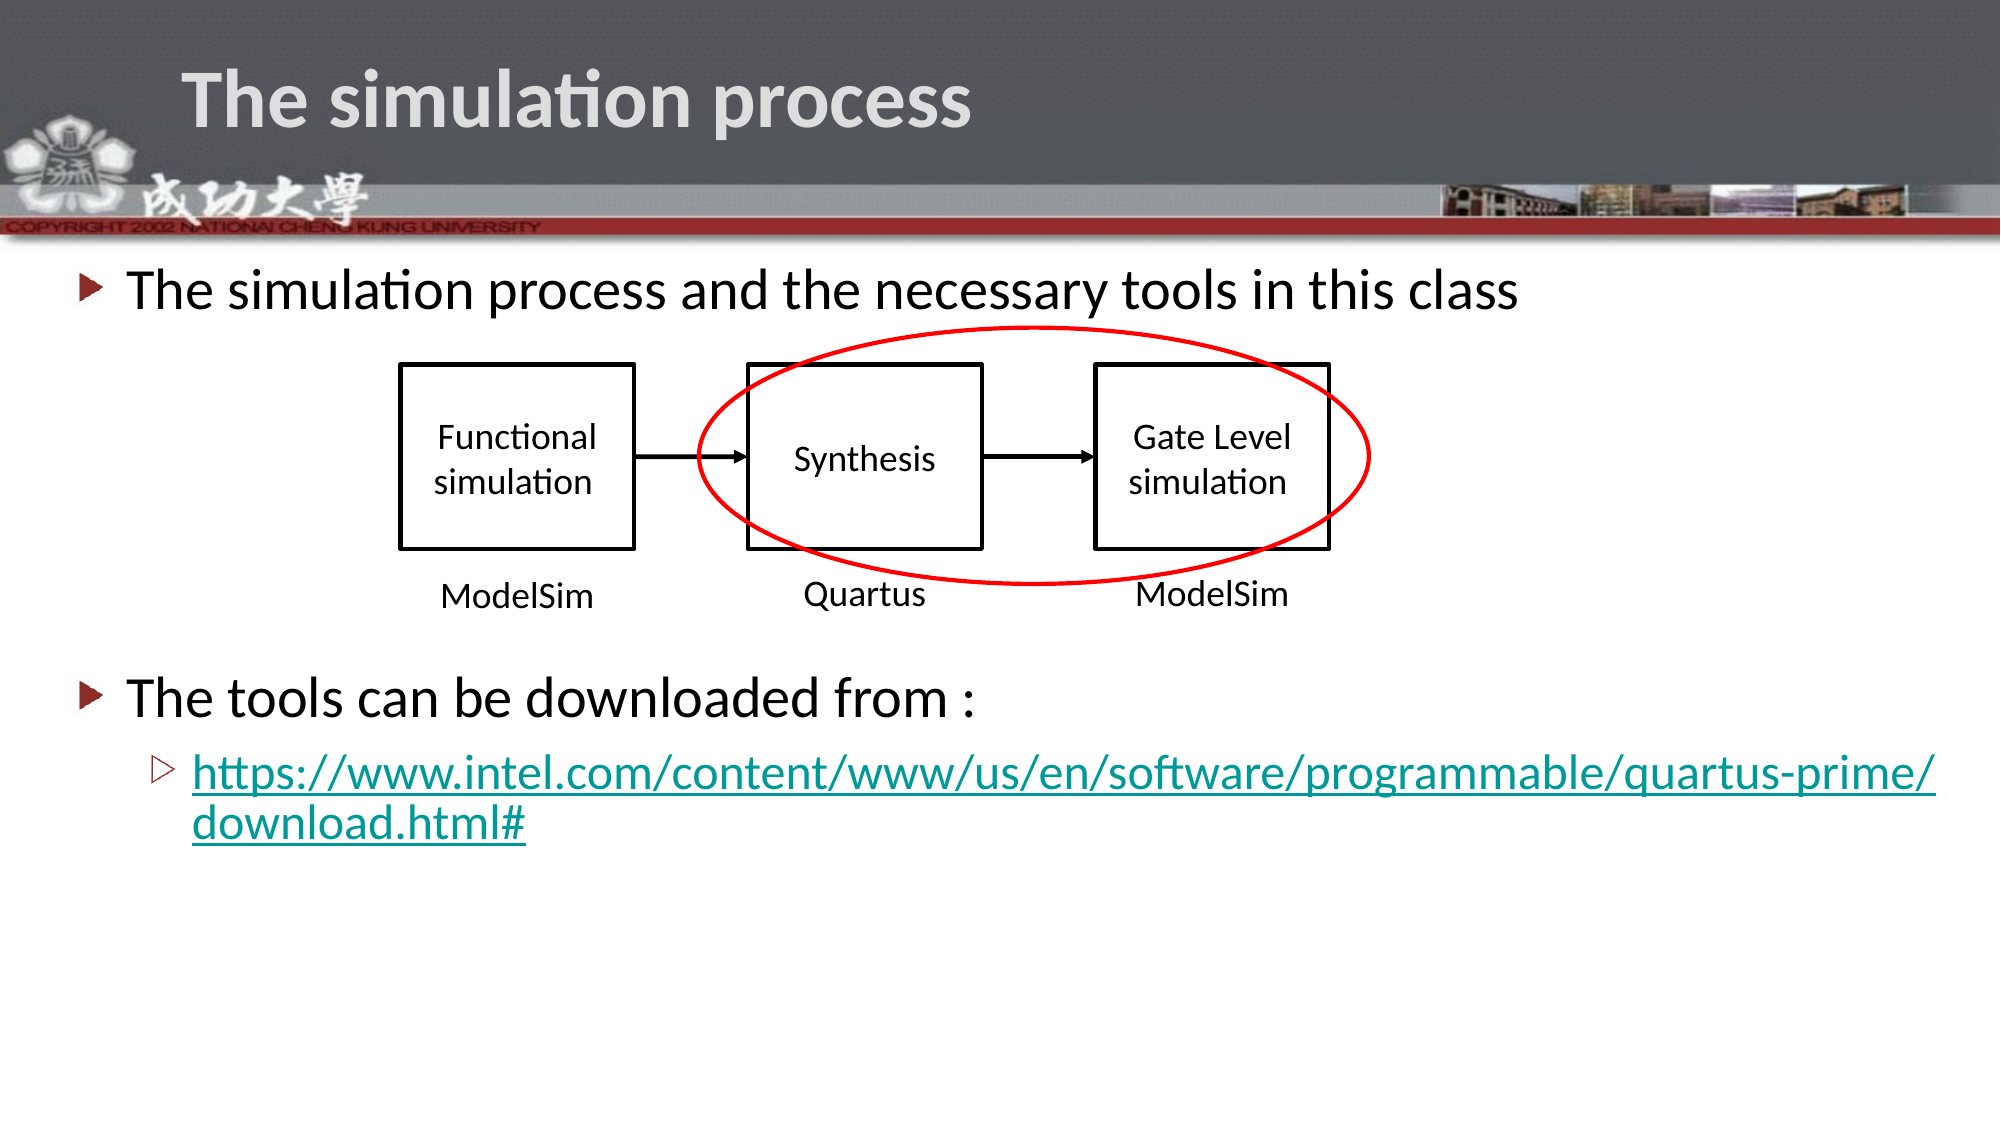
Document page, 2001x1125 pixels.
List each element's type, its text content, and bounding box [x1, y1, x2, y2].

text_box [696, 325, 1371, 587]
picture [0, 0, 2000, 250]
picture [144, 751, 180, 787]
picture [69, 673, 111, 715]
text_box ModelSim [1120, 561, 1305, 622]
text_box Quartus [788, 561, 942, 622]
title The simulation process [166, 0, 1967, 188]
text_box Synthesis [746, 525, 800, 551]
picture [69, 265, 111, 307]
text_box Gate Level simulation [1271, 362, 1331, 393]
text_box Gate Level simulation [1268, 519, 1331, 551]
list The simulation process and the necessary tools in this class The tools can be downloaded from : https://www.intel.com/content/www/us/en/software/programmable/quartus-prime/download.html# [54, 243, 1961, 1083]
text_box Synthesis [746, 362, 796, 387]
text_box Functional simulation [398, 362, 636, 551]
text_box ModelSim [425, 563, 610, 624]
